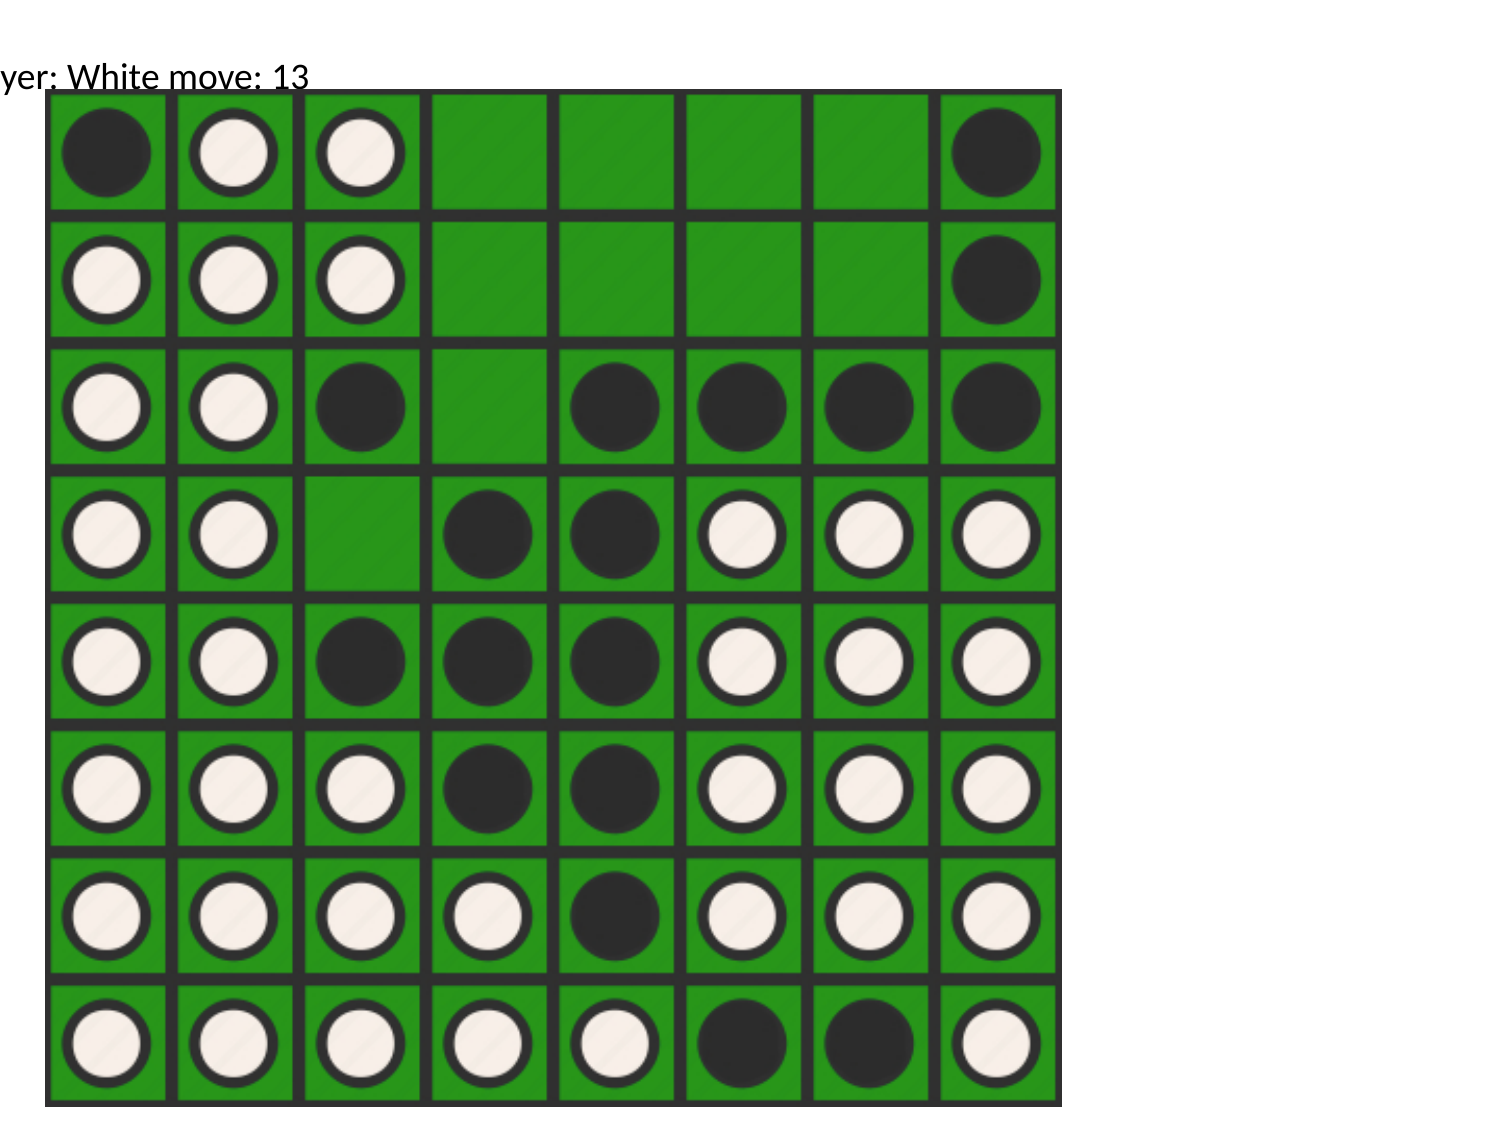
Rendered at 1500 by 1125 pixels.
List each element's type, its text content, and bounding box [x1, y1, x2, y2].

picture [44, 89, 1062, 1107]
text_box turn: 50 player: White move: 13 [0, 44, 325, 105]
